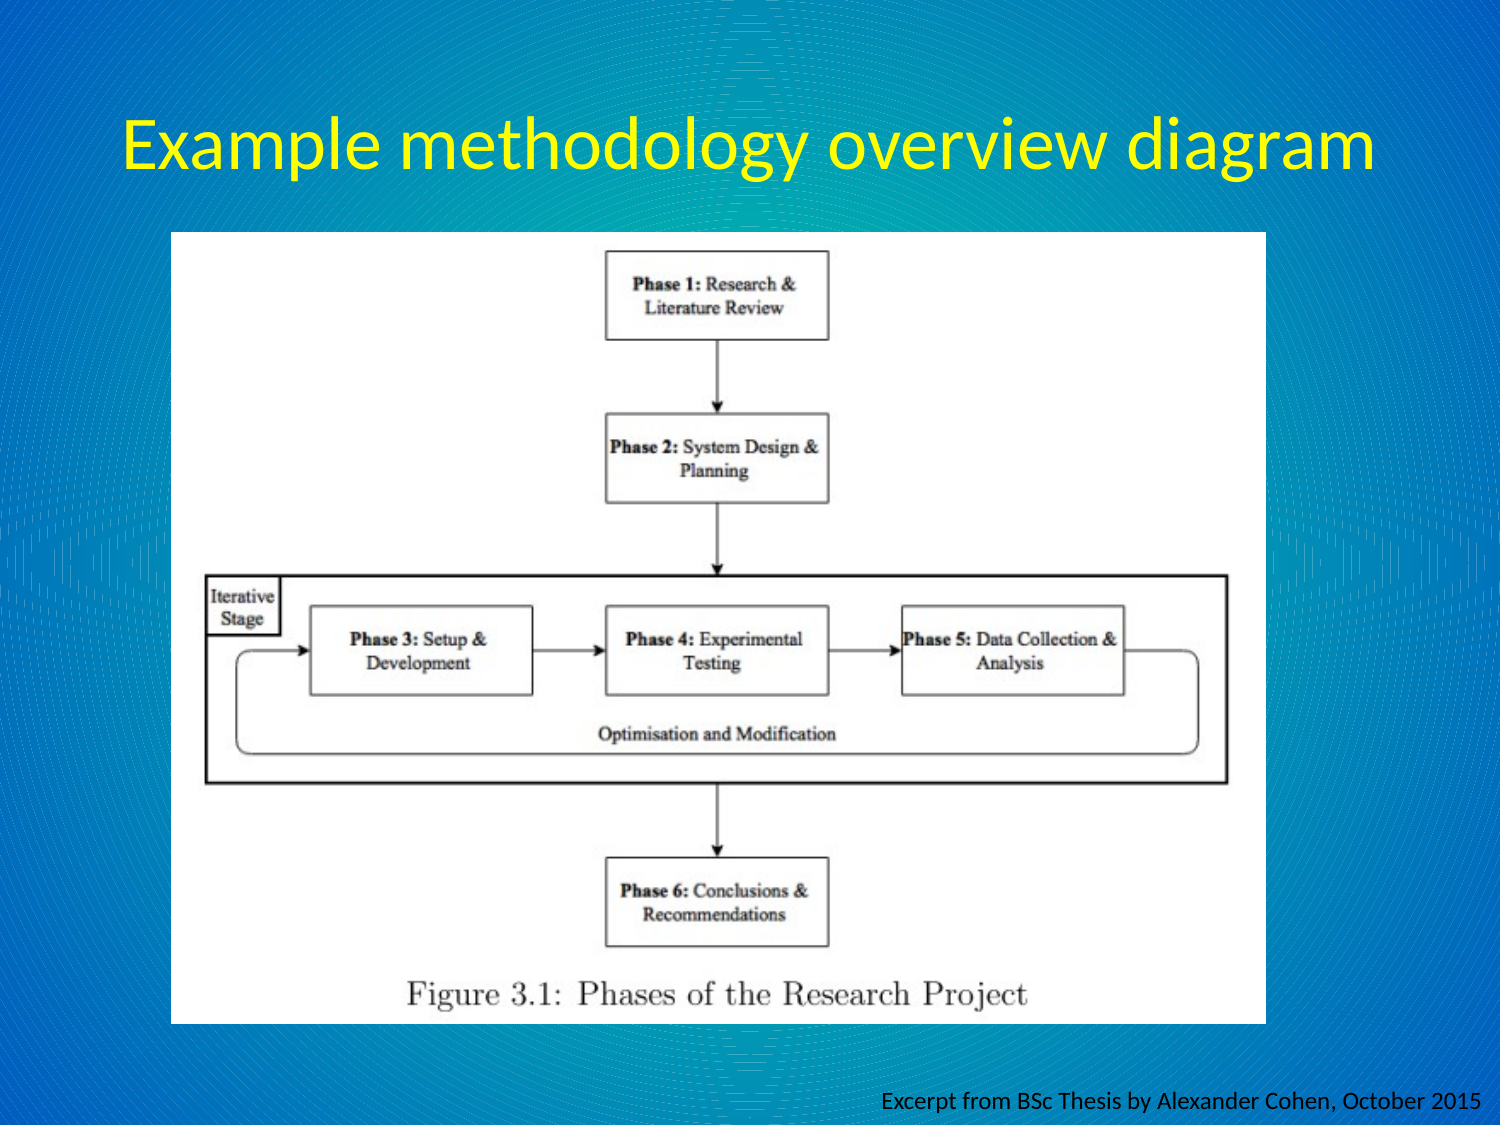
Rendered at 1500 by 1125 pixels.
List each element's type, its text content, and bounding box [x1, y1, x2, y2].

title Example methodology overview diagram [75, 45, 1425, 233]
text_box Excerpt from BSc Thesis by Alexander Cohen, October 2015 [866, 1077, 1499, 1122]
picture [169, 232, 1266, 1025]
